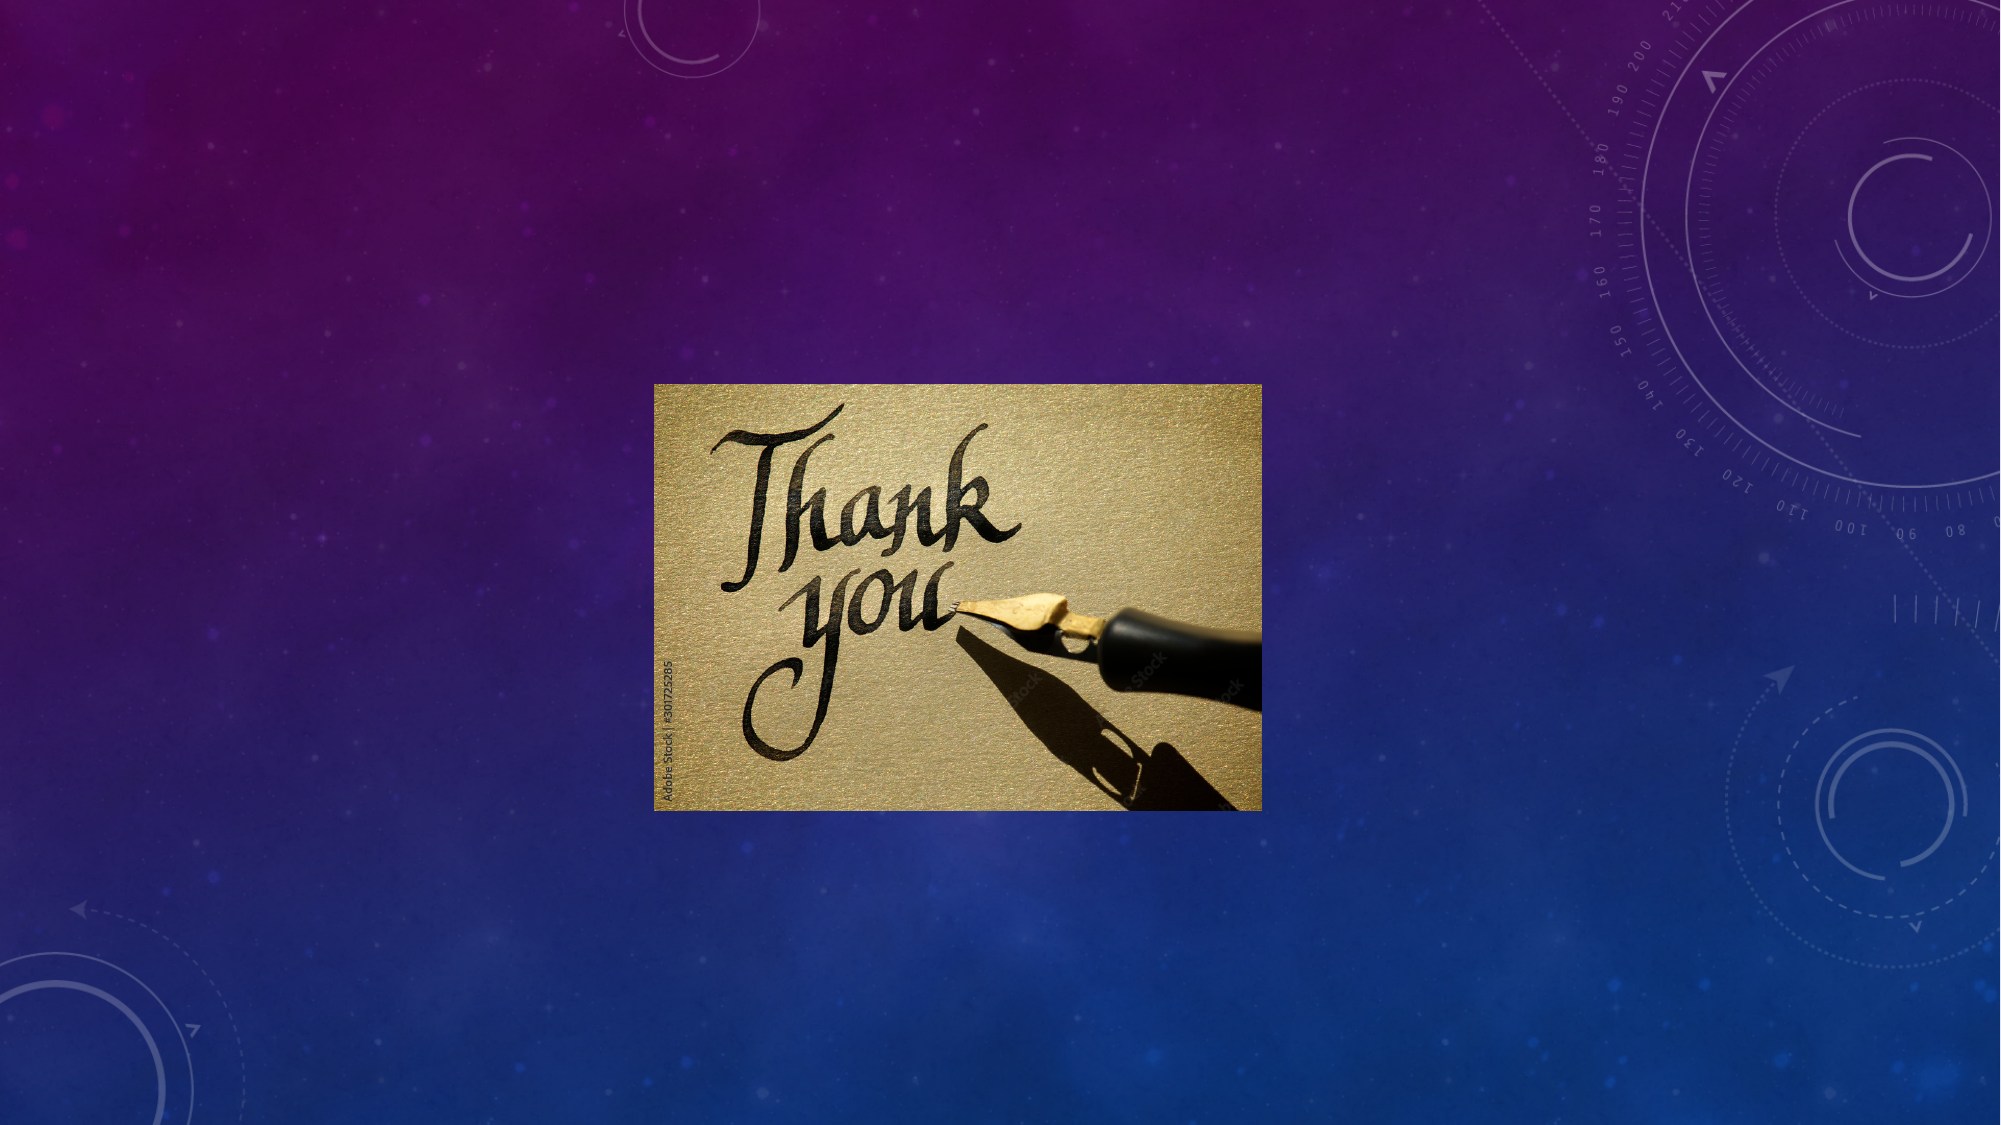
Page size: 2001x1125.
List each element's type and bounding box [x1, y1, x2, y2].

list [654, 383, 1262, 811]
picture [0, 0, 2001, 1125]
